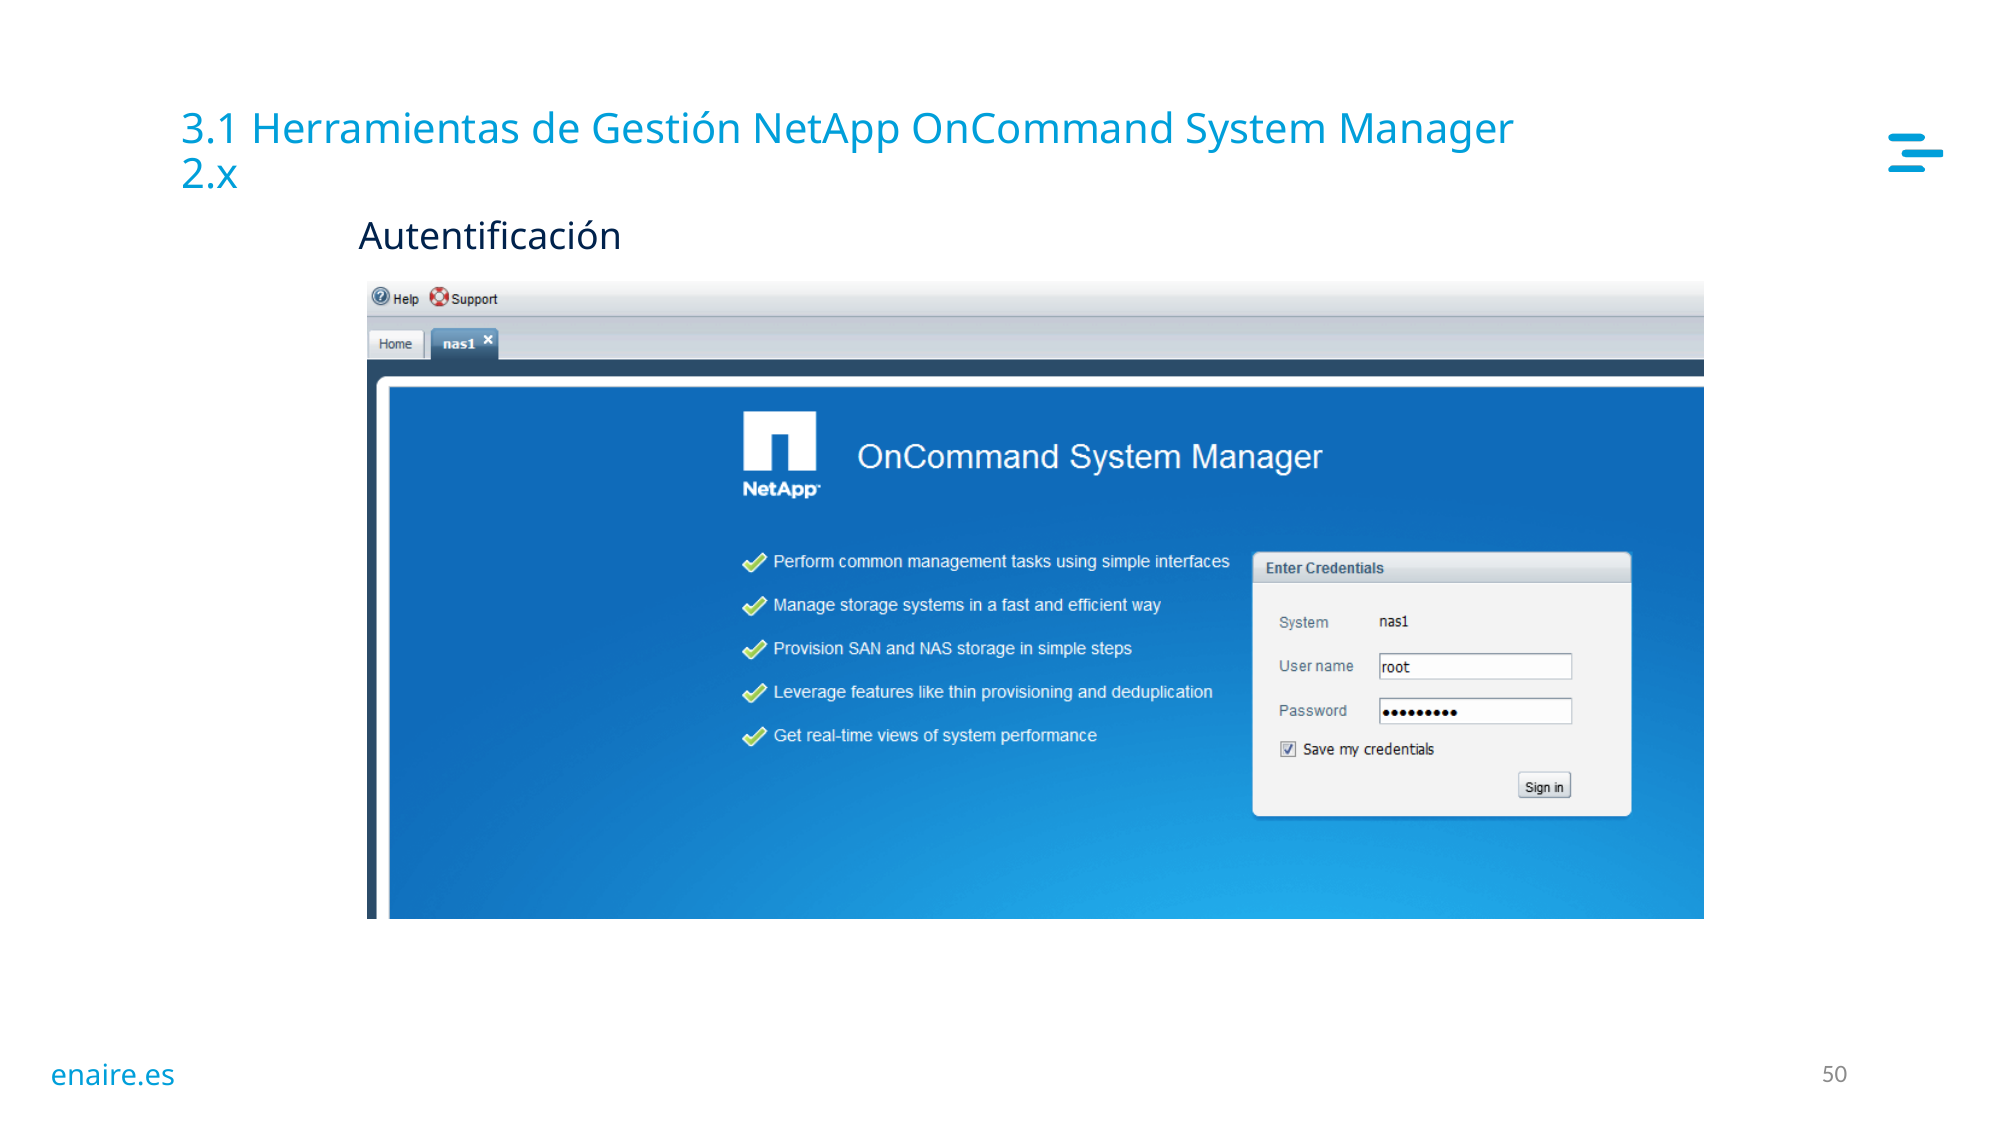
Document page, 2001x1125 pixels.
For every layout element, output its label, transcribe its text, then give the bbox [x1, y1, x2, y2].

text_box Autentificación [343, 205, 1673, 265]
picture [1888, 133, 1944, 172]
text_box enaire.es [50, 1056, 283, 1092]
text_box 3.1 Herramientas de Gestión NetApp OnCommand System Manager 2.x [166, 75, 1542, 230]
slide_number 50 [1412, 1042, 1863, 1103]
picture [367, 281, 1704, 919]
